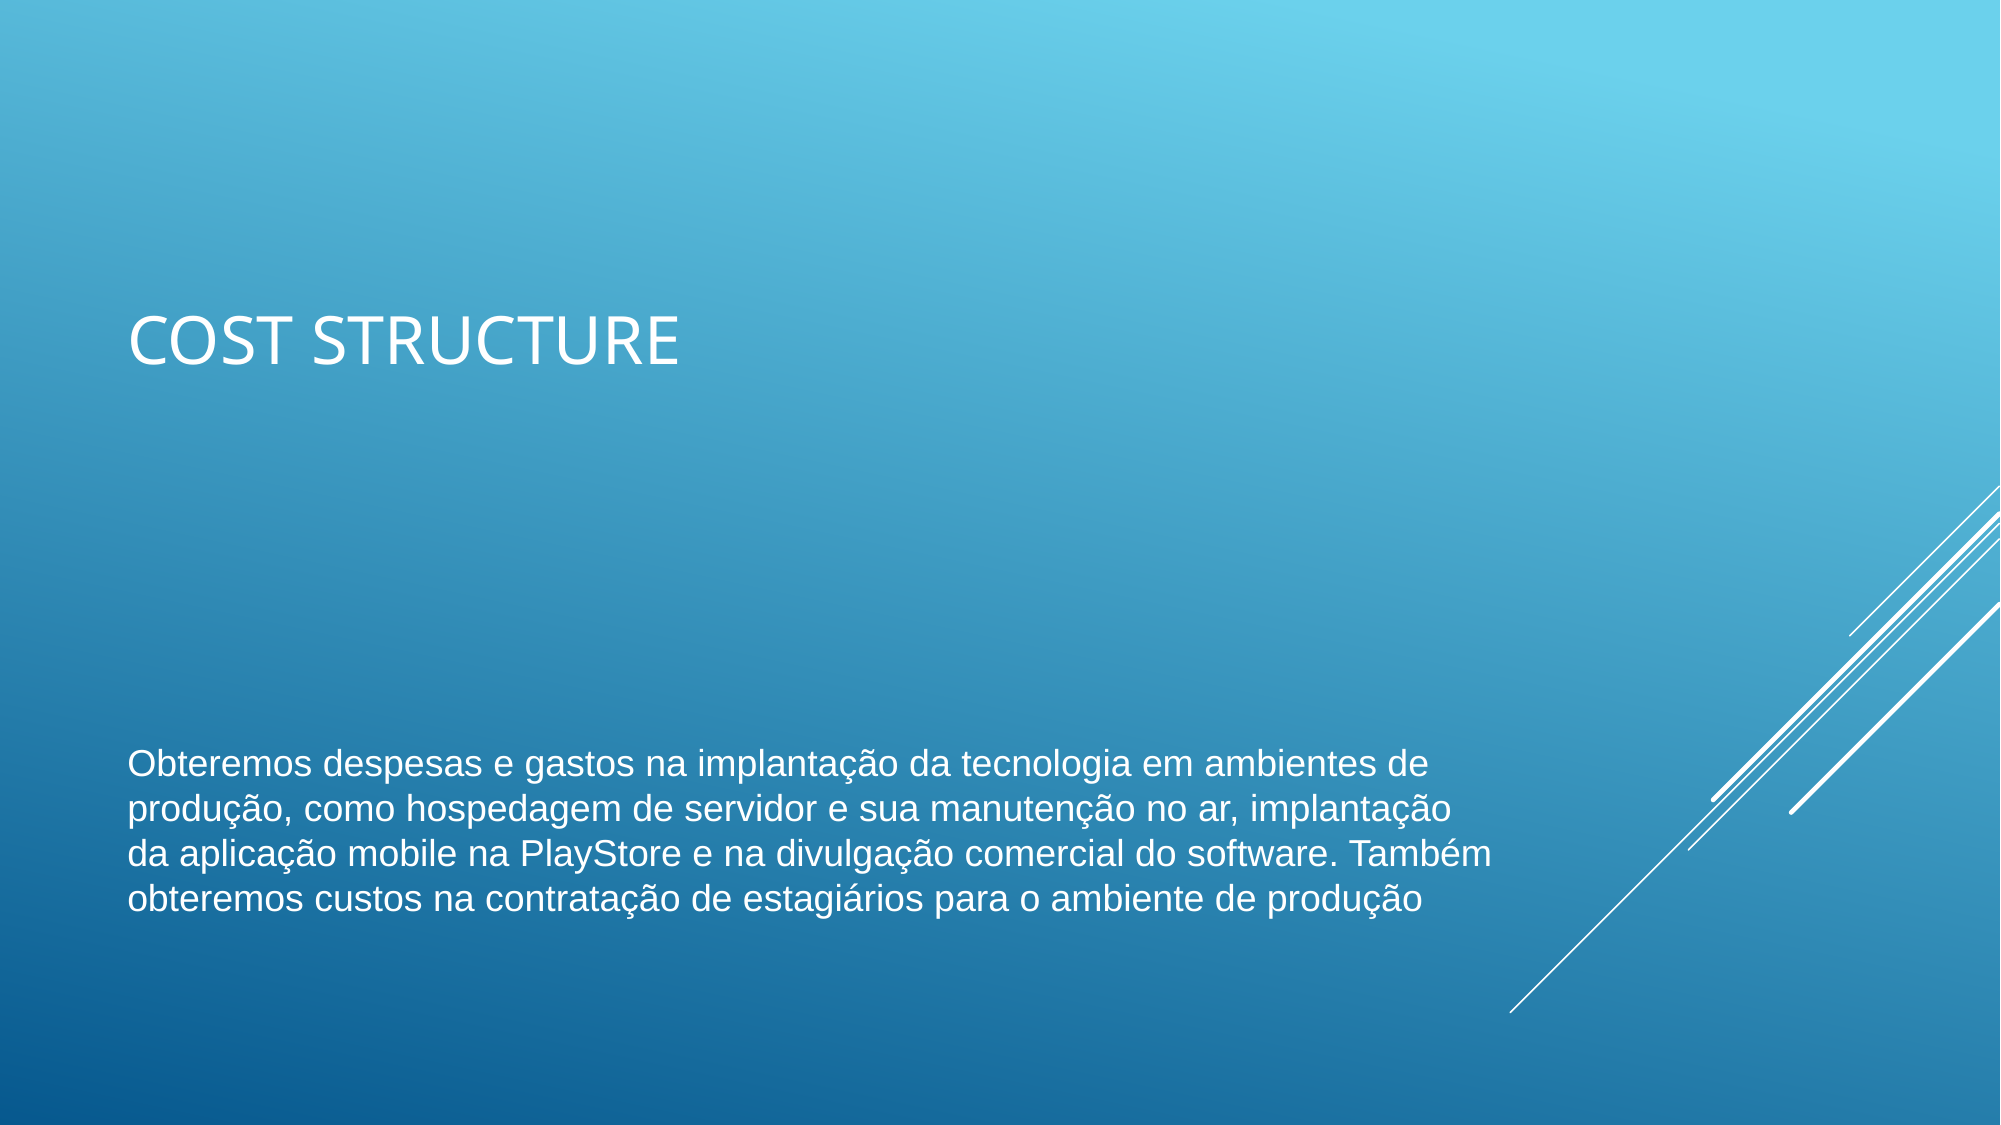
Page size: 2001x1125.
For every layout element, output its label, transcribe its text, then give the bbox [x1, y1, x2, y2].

list Obteremos despesas e gastos na implantação da tecnologia em ambientes de produção, como hospedagem de servidor e sua manutenção no ar, implantação da aplicação mobile na PlayStore e na divulgação comercial do software. Também obteremos custos na contratação de estagiários para o ambiente de produção [112, 675, 1513, 984]
title COST STRUCTURE [112, 112, 1763, 563]
